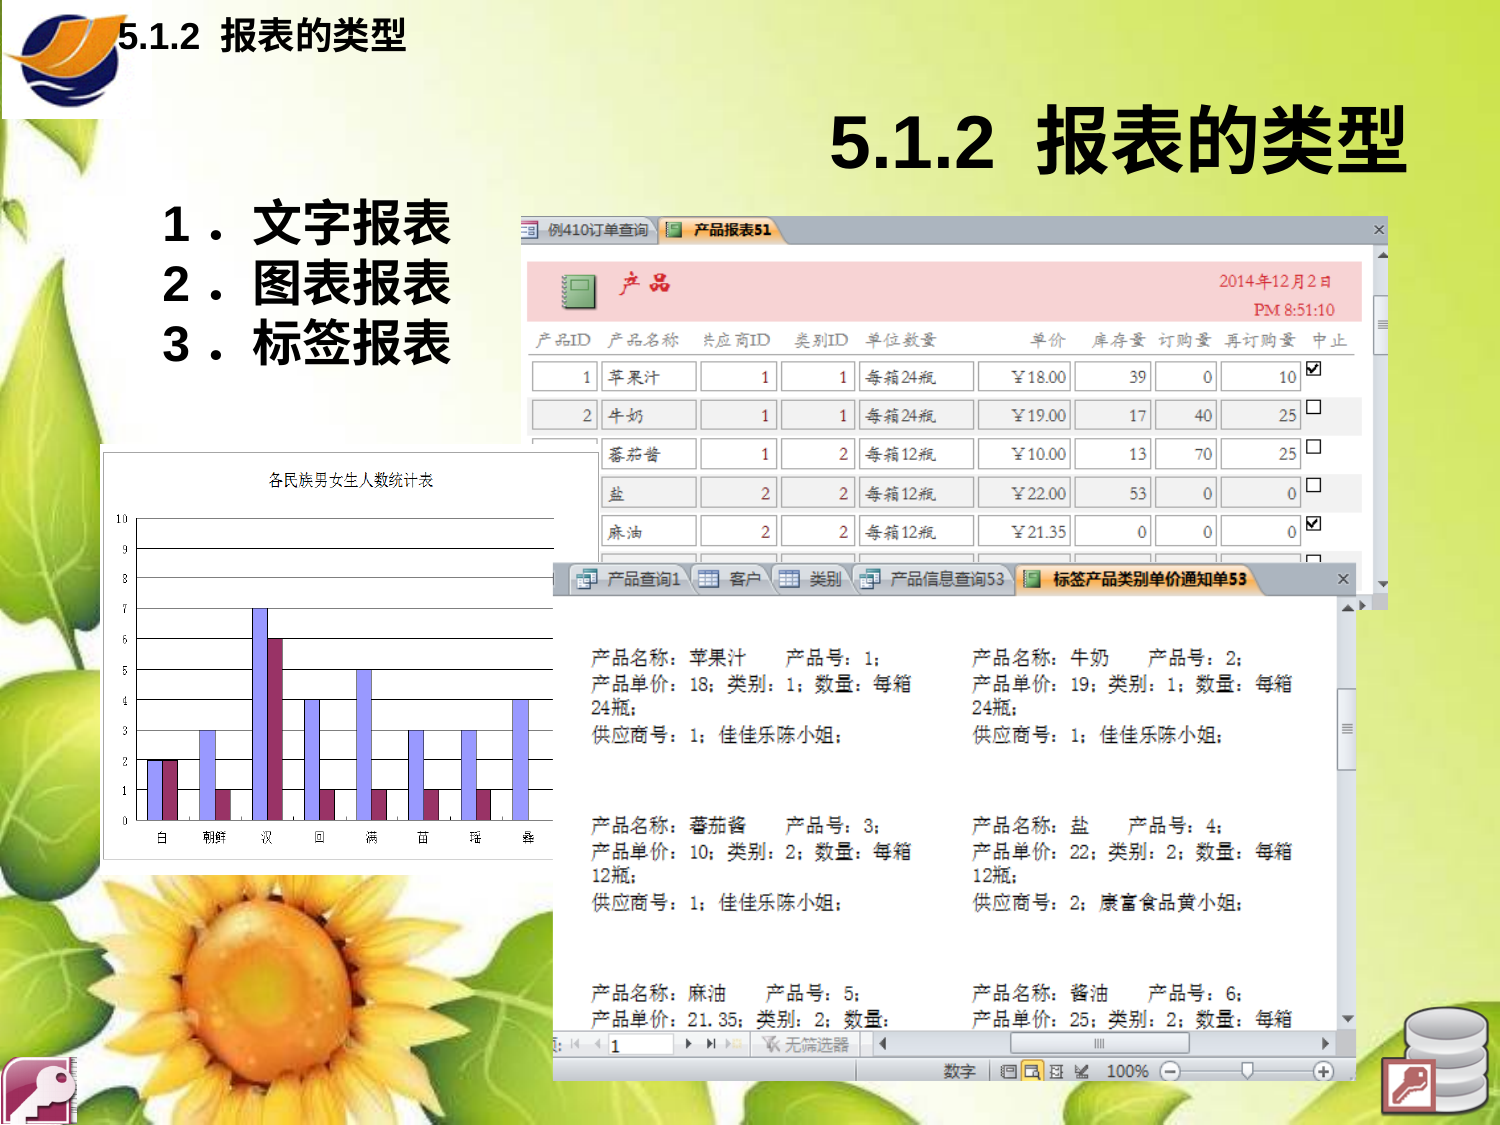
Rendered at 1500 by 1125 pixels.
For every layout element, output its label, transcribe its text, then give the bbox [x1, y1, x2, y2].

text_box 5.1.2 报表的类型 [102, 4, 423, 65]
picture [0, 0, 1500, 1125]
text_box 1．文字报表 2．图表报表 3．标签报表 [147, 184, 523, 380]
title 5.1.2 报表的类型 [490, 45, 1425, 233]
